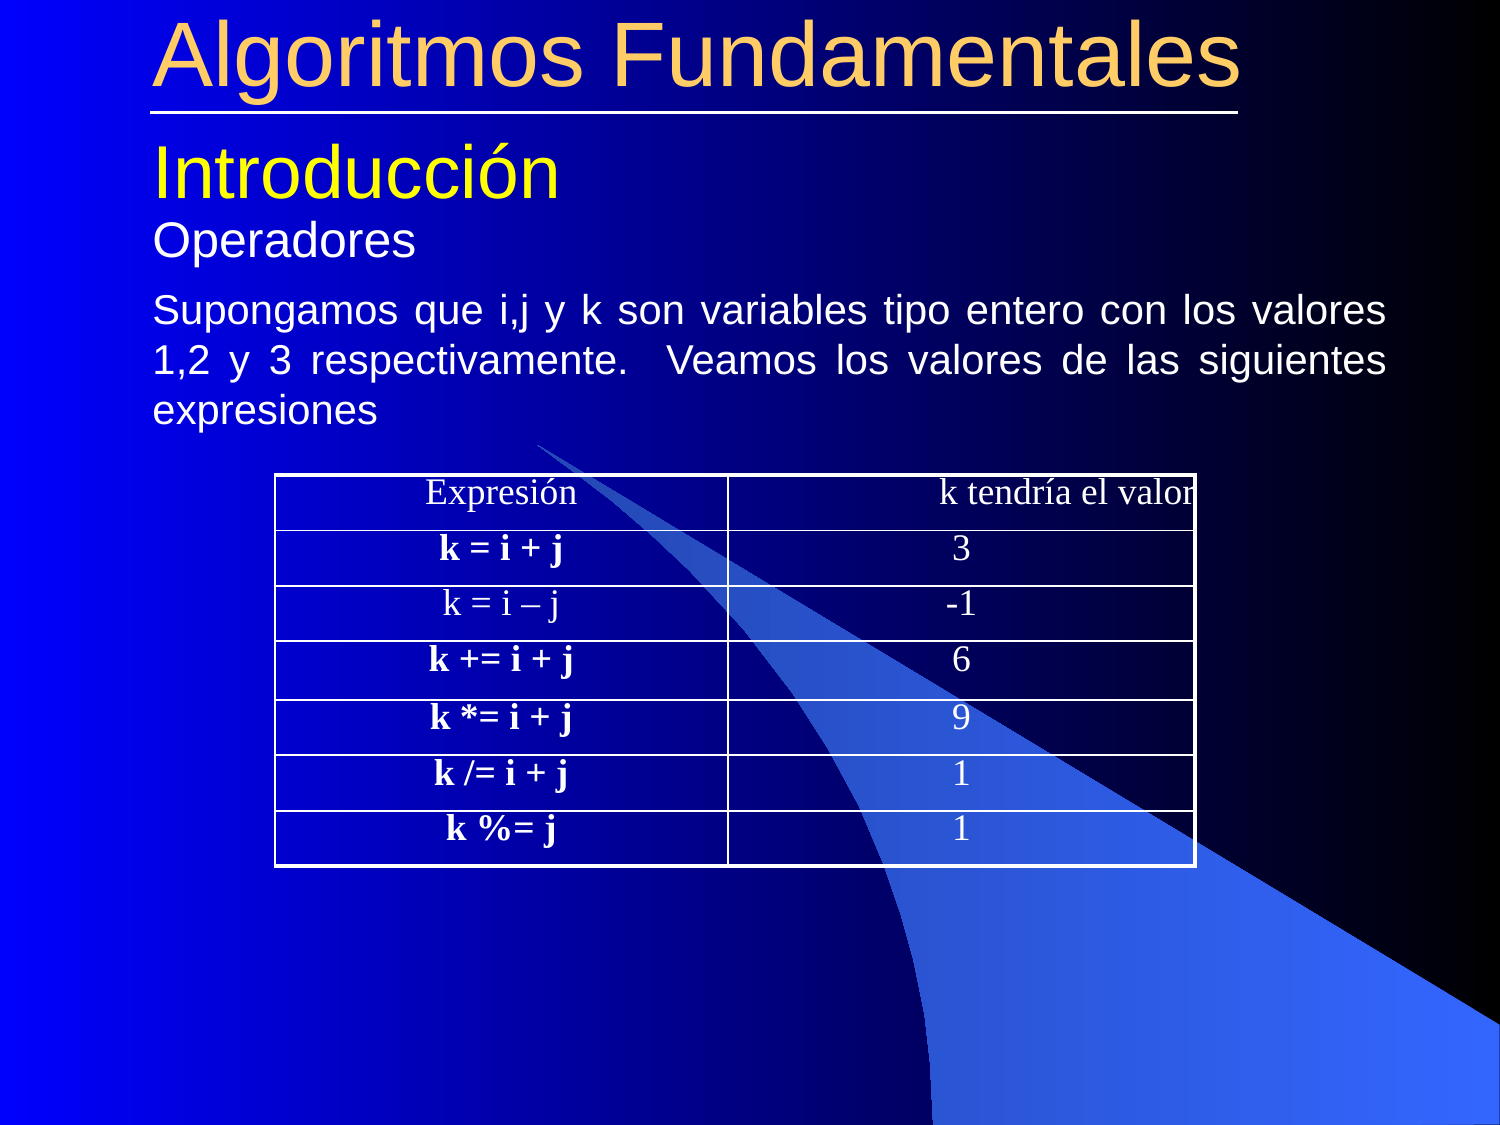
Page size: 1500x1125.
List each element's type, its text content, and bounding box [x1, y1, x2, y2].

table_cell k = i – j [276, 587, 727, 640]
subtitle Introducción [137, 137, 1413, 200]
table_cell k = i + j [276, 531, 727, 585]
table_cell 1 [729, 756, 1193, 810]
table_cell k += i + j [276, 642, 727, 699]
table_cell k /= i + j [276, 756, 727, 810]
text_box Supongamos que i,j y k son variables tipo entero con los valores 1,2 y 3 respectivamente. Veamos los valores de las siguientes expresiones [137, 274, 1403, 441]
table_cell 3 [729, 531, 1193, 585]
table_header k tendría el valor [729, 477, 1193, 530]
text_box Operadores [137, 199, 432, 274]
table_cell 9 [729, 701, 1193, 754]
table_header Expresión [276, 477, 727, 530]
title Algoritmos Fundamentales [137, 24, 1413, 113]
table_cell 6 [729, 642, 1193, 699]
table_cell k %= j [276, 812, 727, 864]
table_cell 1 [729, 812, 1193, 864]
table_cell k *= i + j [276, 701, 727, 754]
table_cell -1 [729, 587, 1193, 640]
